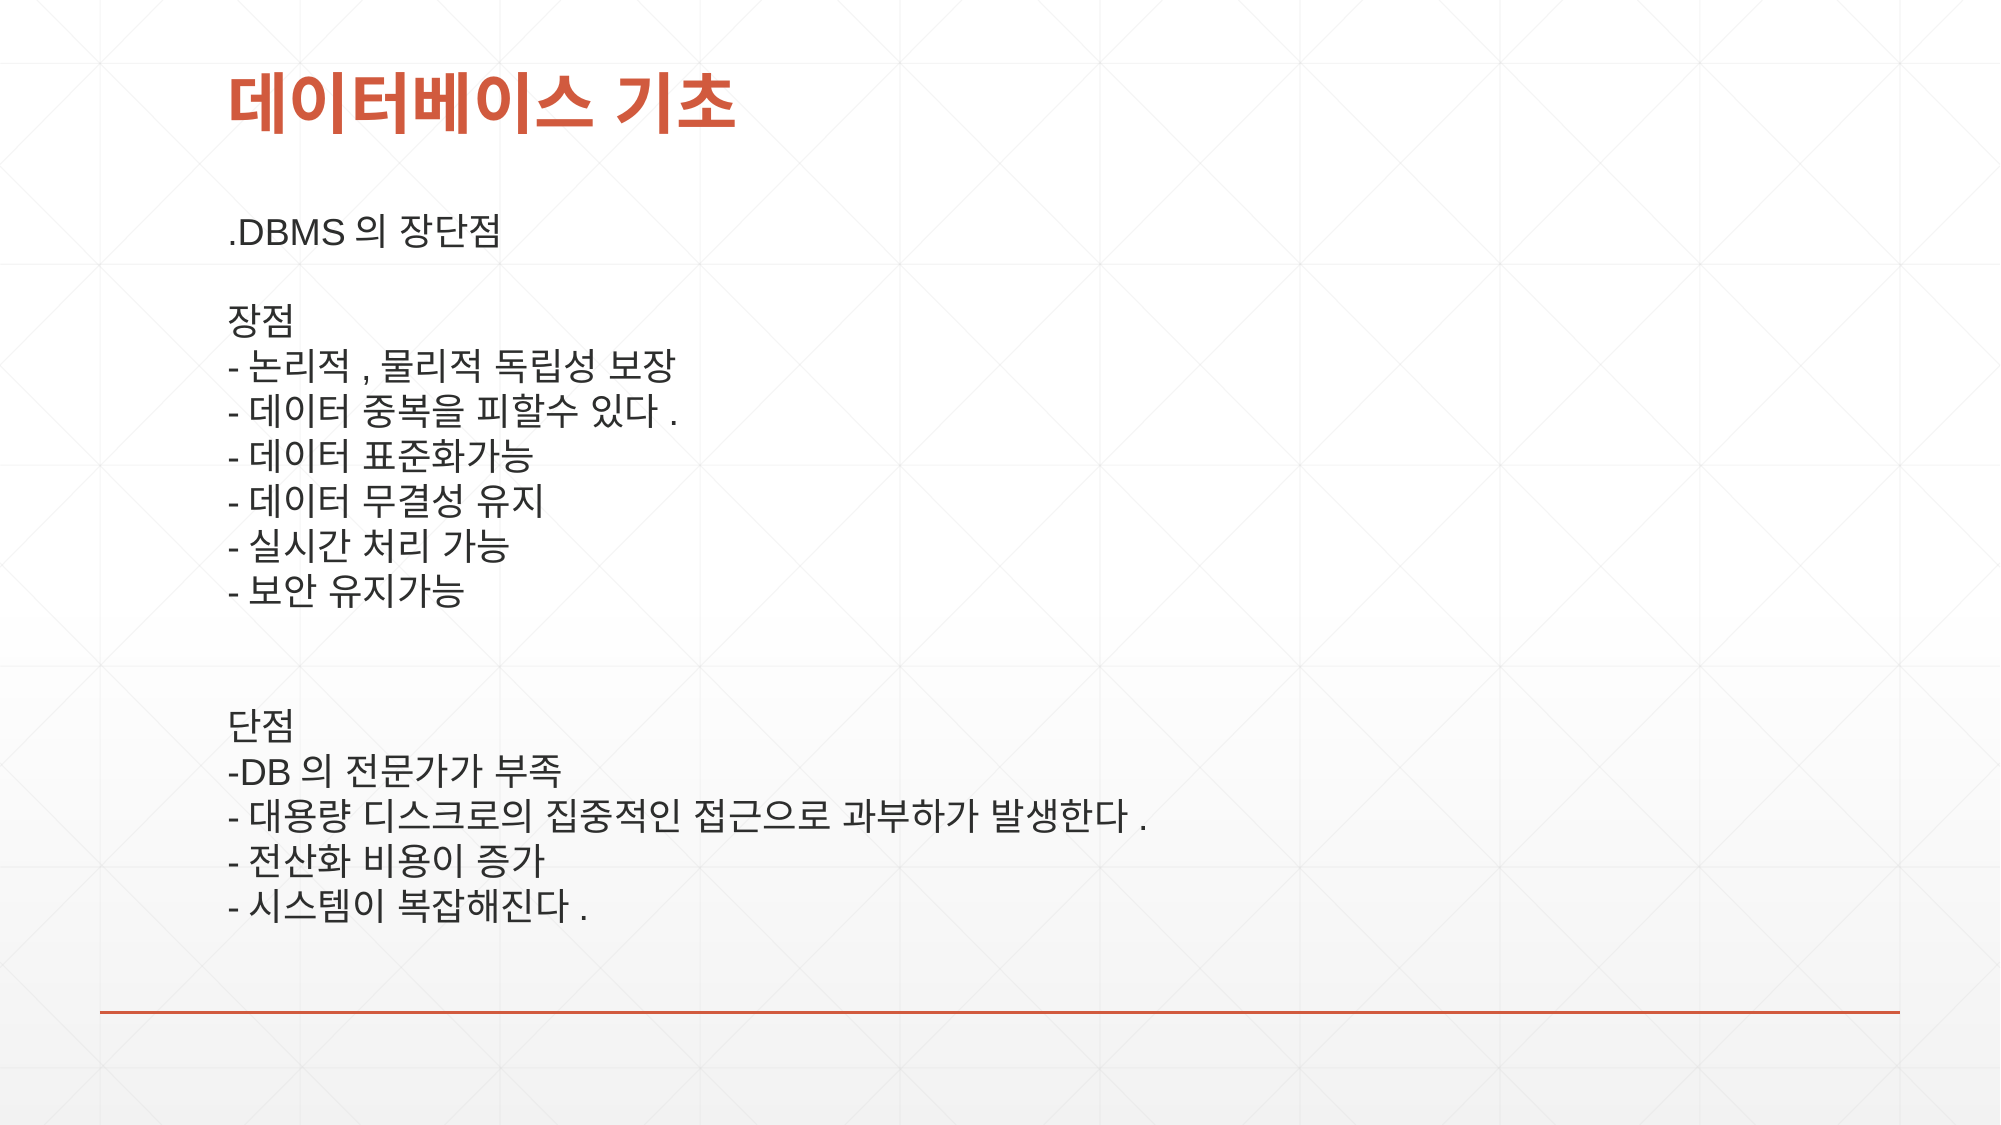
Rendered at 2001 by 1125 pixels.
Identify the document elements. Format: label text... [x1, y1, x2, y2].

text_box .DBMS의 장단점 장점 -논리적,물리적 독립성 보장 -데이터 중복을 피할수 있다. -데이터 표준화가능 -데이터 무결성 유지 -실시간 처리 가능 -보안 유지가능 단점 -DB의 전문가가 부족 -대용량 디스크로의 집중적인 접근으로 과부하가 발생한다. -전산화 비용이 증가 -시스템이 복잡해진다. [212, 200, 1949, 981]
title 데이터베이스 기초 [212, 58, 1788, 150]
